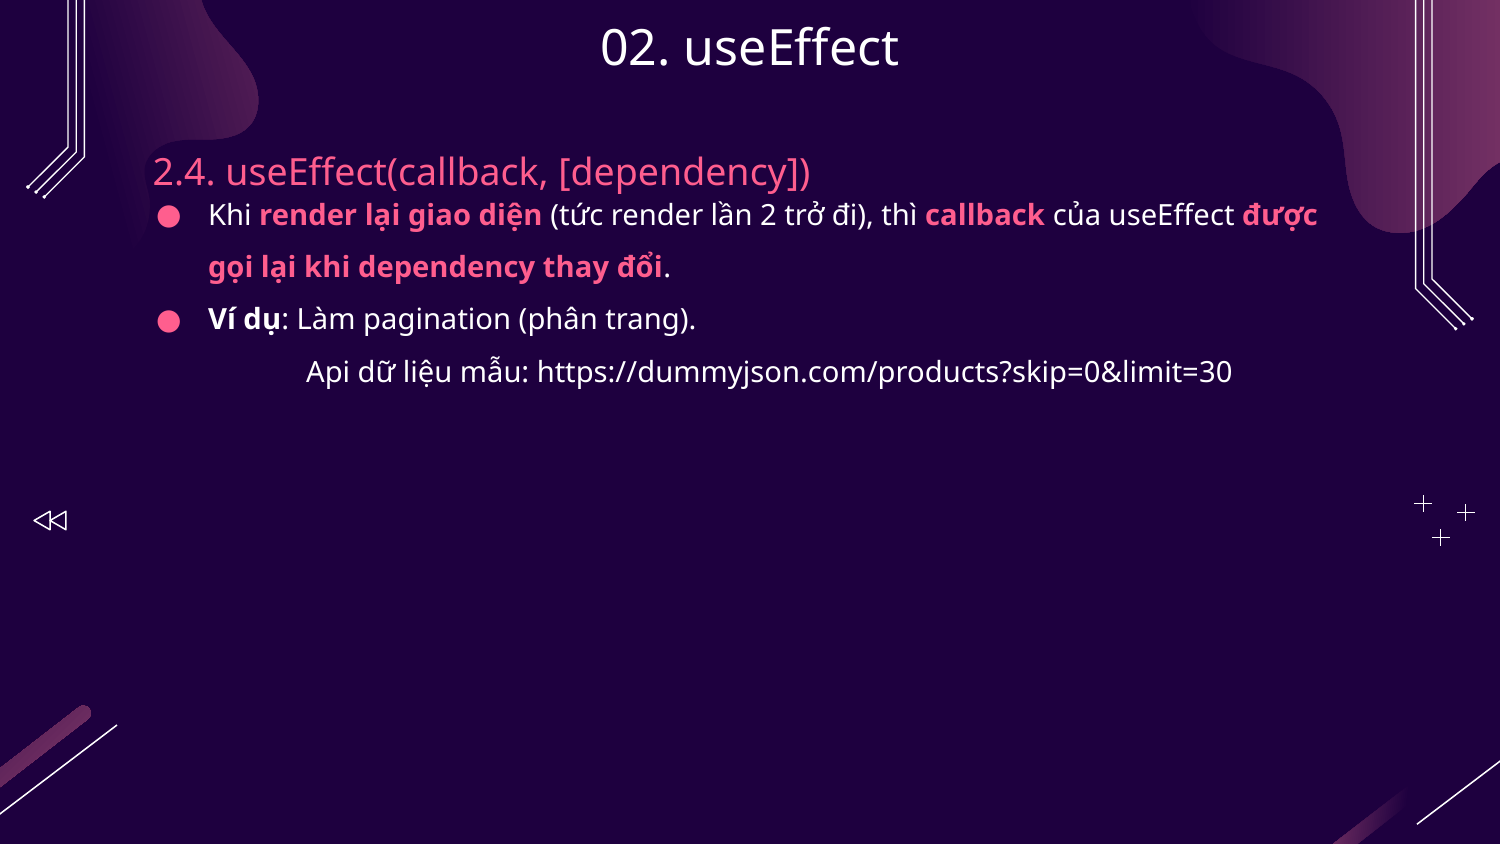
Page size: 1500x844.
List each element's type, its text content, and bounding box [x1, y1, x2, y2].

subtitle Khi render lại giao diện (tức render lần 2 trở đi), thì callback của useEffect được gọi lại khi dependency thay đổi. Ví dụ: Làm pagination (phân trang). Api dữ liệu mẫu: https://dummyjson.com/products?skip=0&limit=30 [118, 163, 1338, 844]
subtitle 2.4. useEffect(callback, [dependency]) [137, 140, 1191, 208]
title 02. useEffect [118, 0, 1382, 94]
